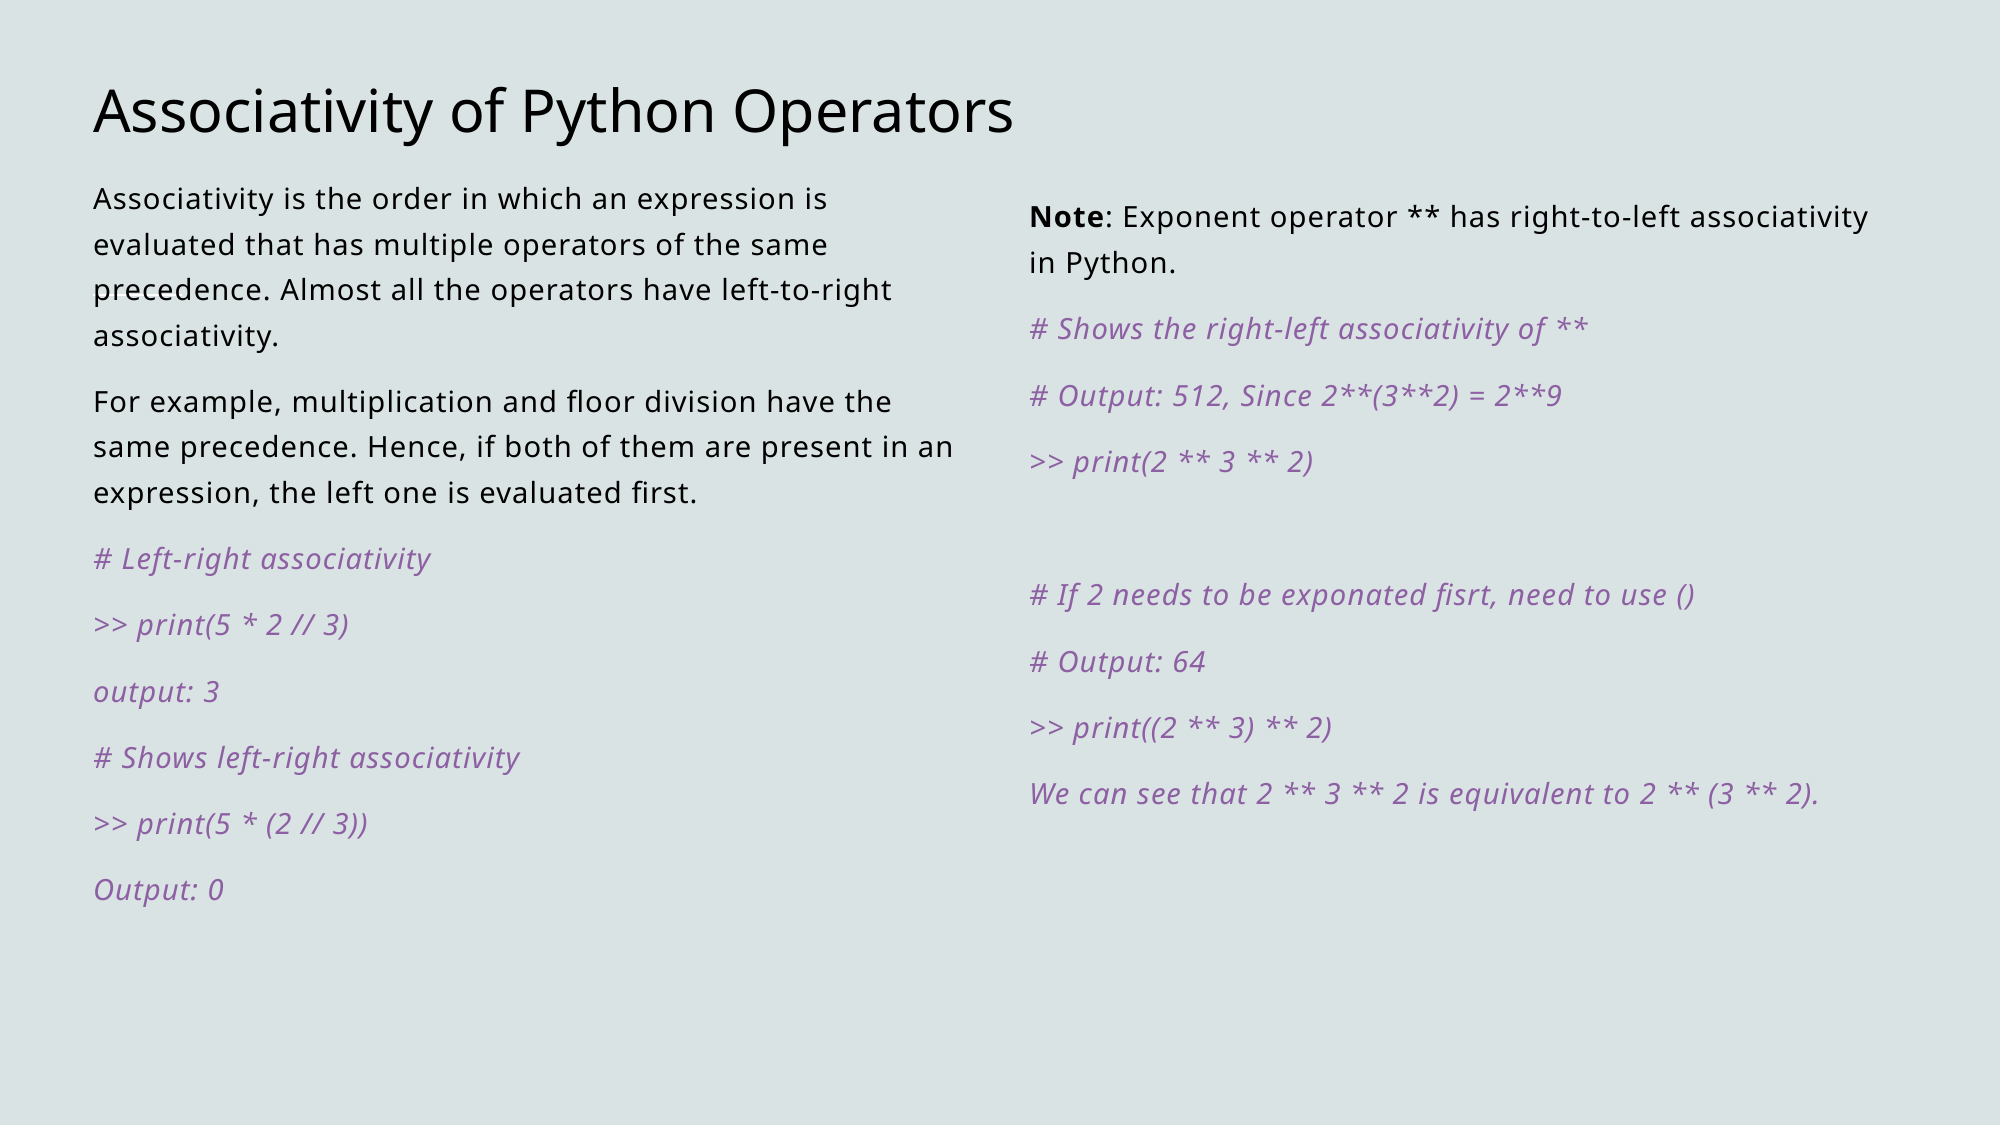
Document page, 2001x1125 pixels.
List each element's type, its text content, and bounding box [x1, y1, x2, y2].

list Note: Exponent operator ** has right-to-left associativity in Python. # Shows the right-left associativity of ** # Output: 512, Since 2**(3**2) = 2**9 >> print(2 ** 3 ** 2) # If 2 needs to be exponated fisrt, need to use () # Output: 64 >> print((2 ** 3) ** 2) We can see that 2 ** 3 ** 2 is equivalent to 2 ** (3 ** 2). [1029, 180, 1915, 885]
title Associativity of Python Operators [93, 65, 1915, 153]
list Associativity is the order in which an expression is evaluated that has multiple operators of the same precedence. Almost all the operators have left-to-right associativity. For example, multiplication and floor division have the same precedence. Hence, if both of them are present in an expression, the left one is evaluated first. # Left-right associativity >> print(5 * 2 // 3) output: 3 # Shows left-right associativity >> print(5 * (2 // 3)) Output: 0 [93, 162, 979, 1004]
